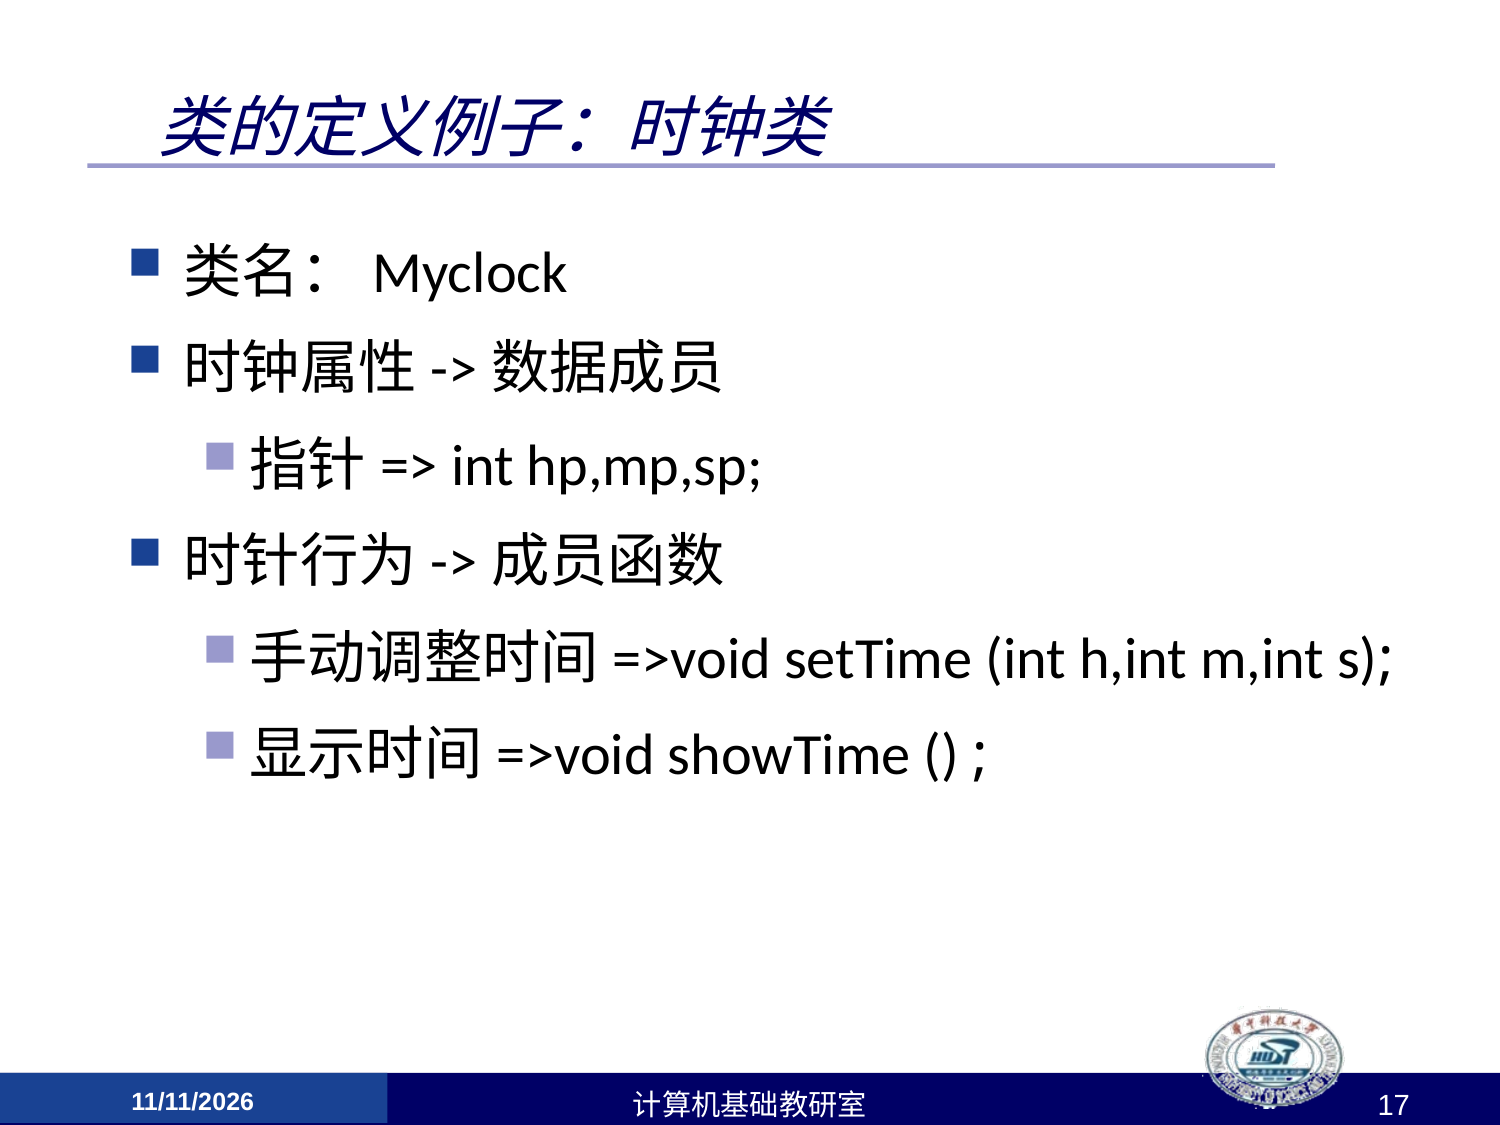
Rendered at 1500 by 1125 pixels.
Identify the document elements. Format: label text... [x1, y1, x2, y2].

list 类名：Myclock 时钟属性->数据成员 指针=> int hp,mp,sp; 时针行为->成员函数 手动调整时间=>void setTime (int h,int m,int s); 显示时间=>void showTime () ; [112, 212, 1463, 838]
footer 计算机基础教研室 [512, 1078, 988, 1116]
title 类的定义例子：时钟类 [144, 68, 1294, 182]
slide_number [17, 1078, 368, 1116]
picture [1202, 1006, 1347, 1078]
slide_number 17 [1074, 1078, 1425, 1116]
